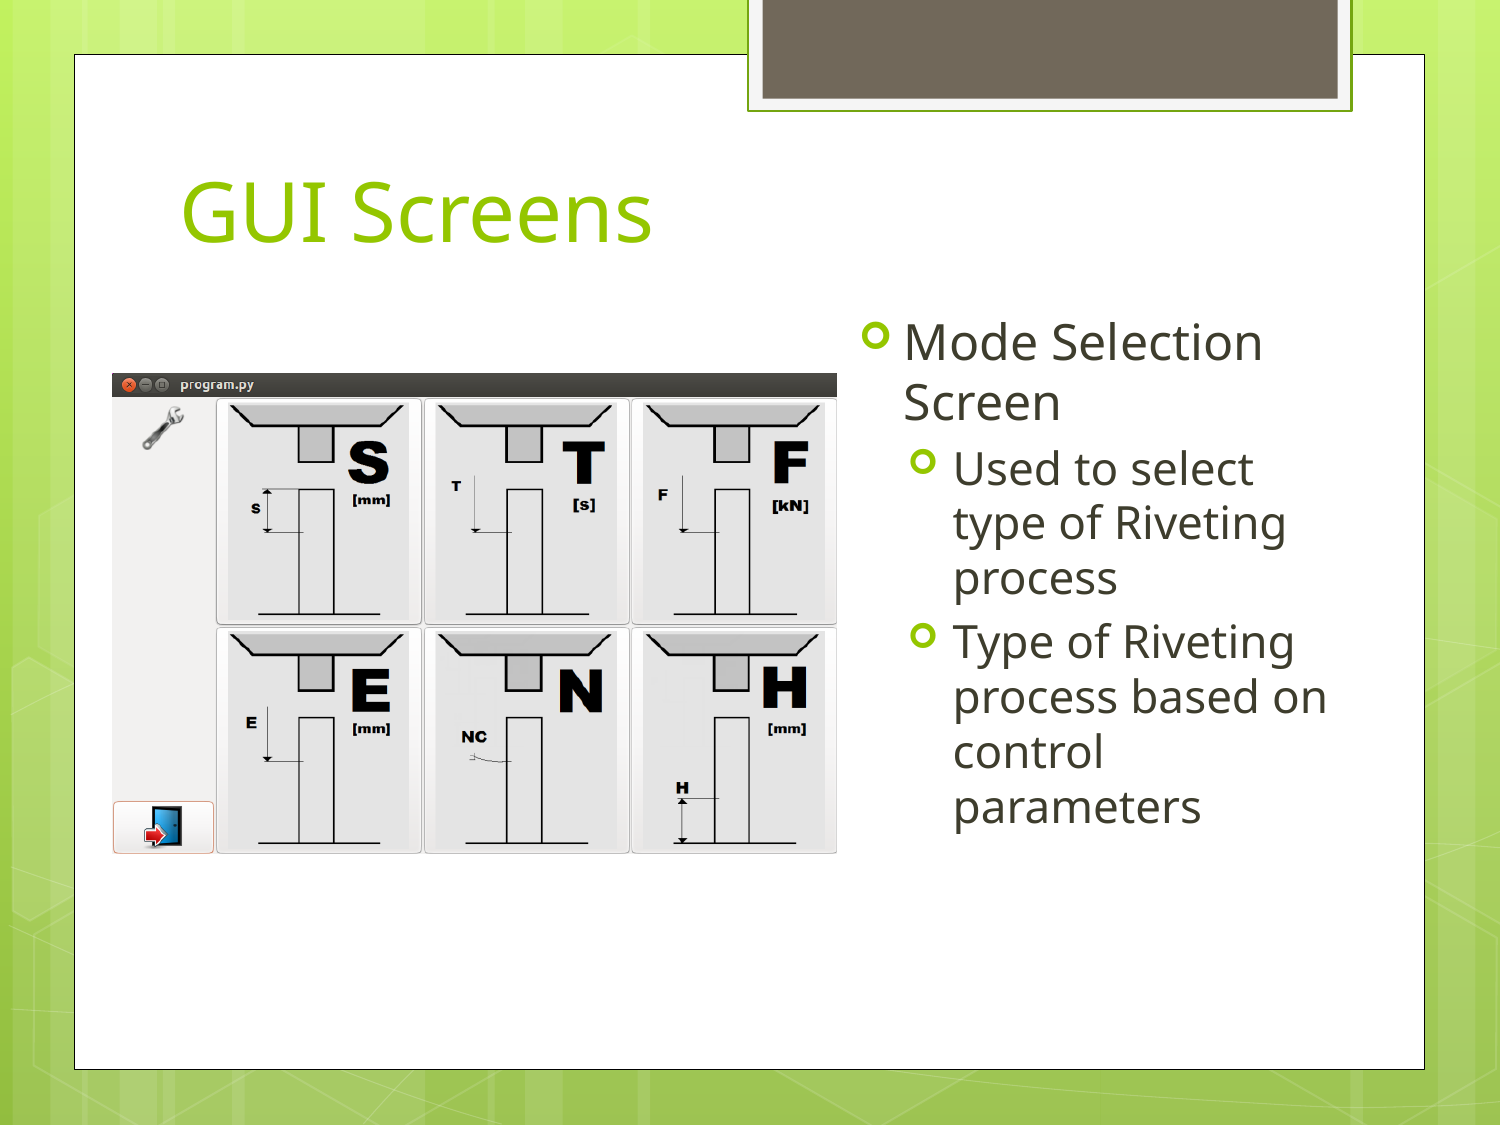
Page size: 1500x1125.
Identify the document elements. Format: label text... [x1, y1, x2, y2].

title GUI Screens [164, 79, 1317, 268]
picture [111, 373, 837, 855]
list Mode Selection Screen Used to select type of Riveting process Type of Riveting process based on control parameters [832, 302, 1353, 953]
